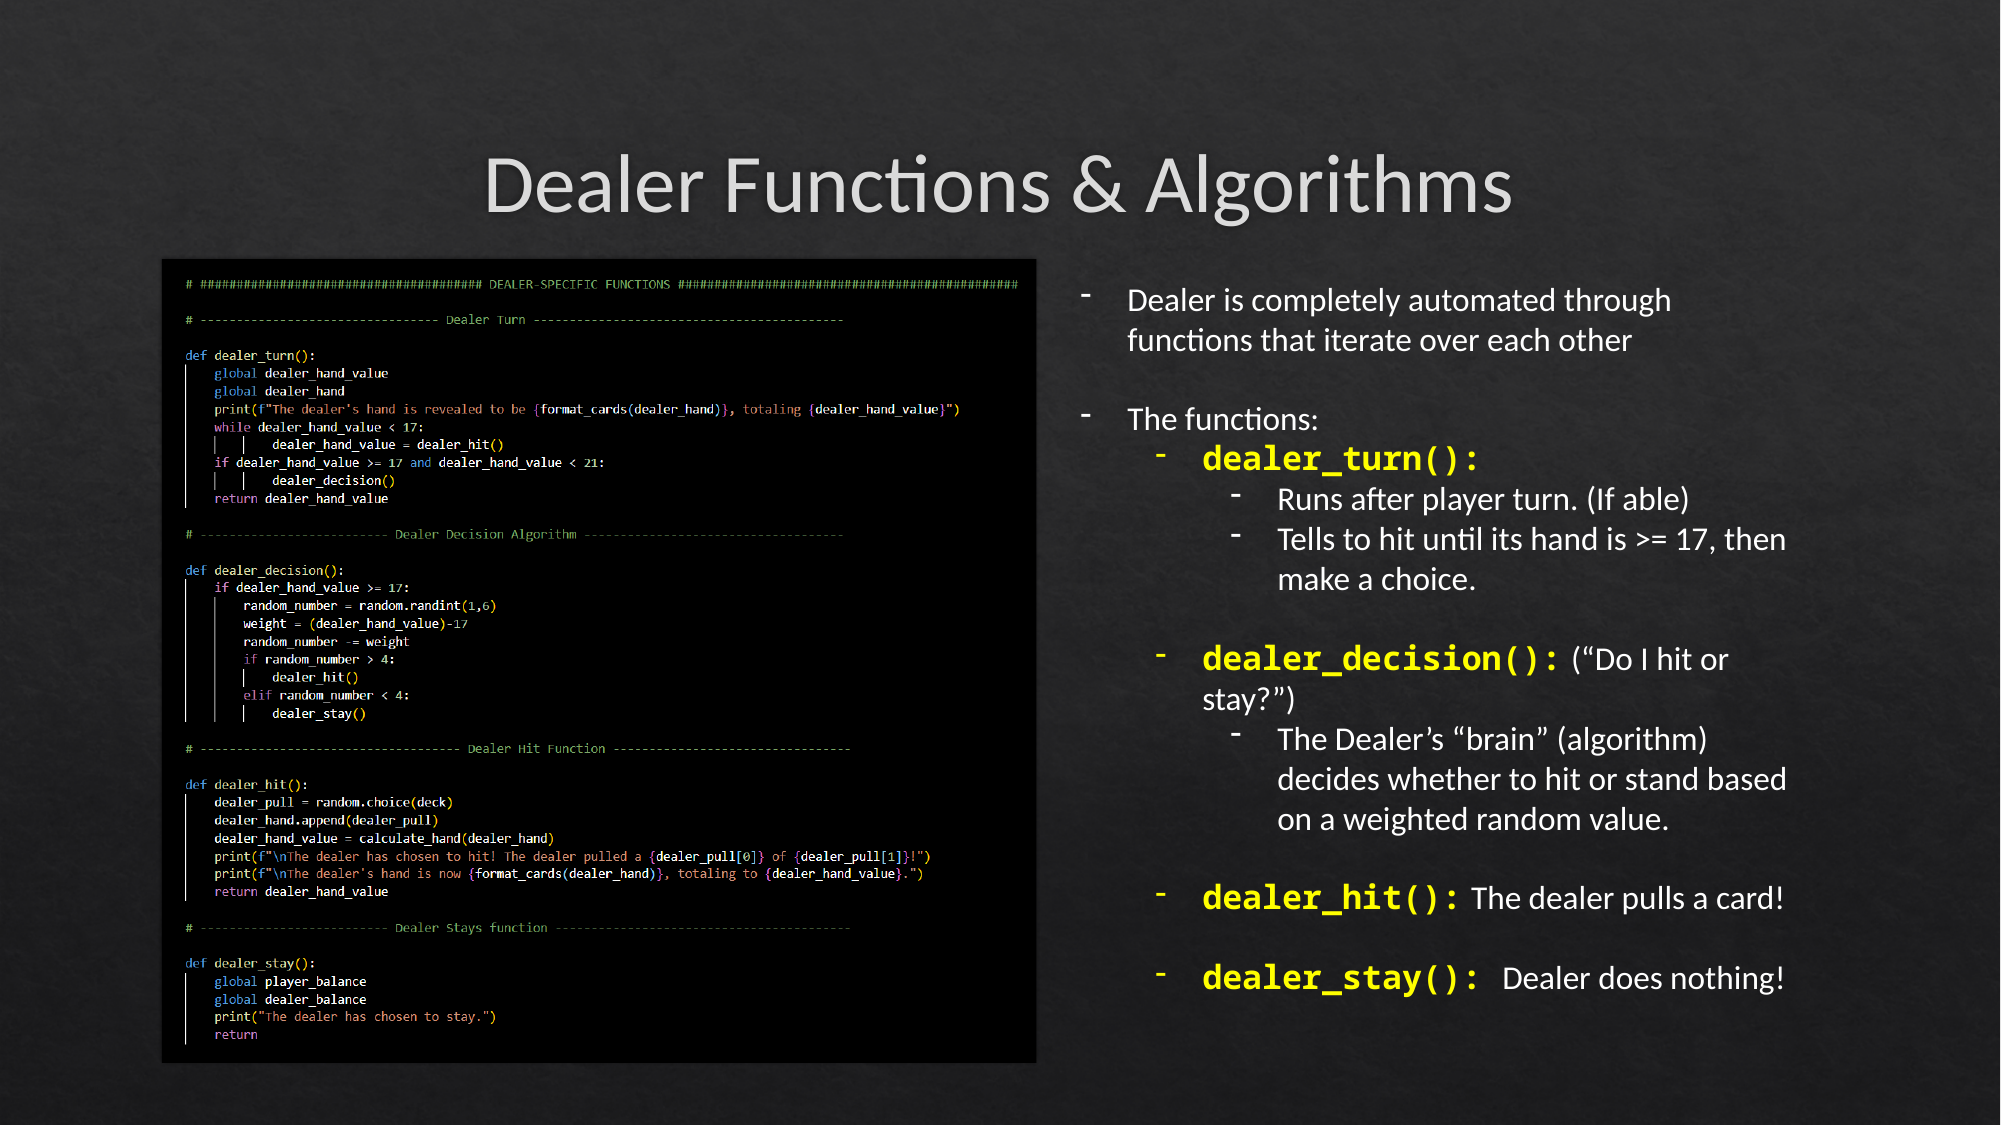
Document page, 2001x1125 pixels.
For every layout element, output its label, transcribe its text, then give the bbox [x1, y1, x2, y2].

title Dealer Functions & Algorithms [149, 99, 1849, 260]
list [161, 258, 1037, 1063]
text_box Dealer is completely automated through functions that iterate over each other The functions: dealer_turn(): Runs after player turn. (If able) Tells to hit until its hand is >= 17, then make a choice. dealer_decision(): (“Do I hit or stay?”) The Dealer’s “brain” (algorithm) decides whether to hit or stand based on a weighted random value. dealer_hit(): The dealer pulls a card! dealer_stay(): Dealer does nothing! [1065, 230, 1820, 1004]
